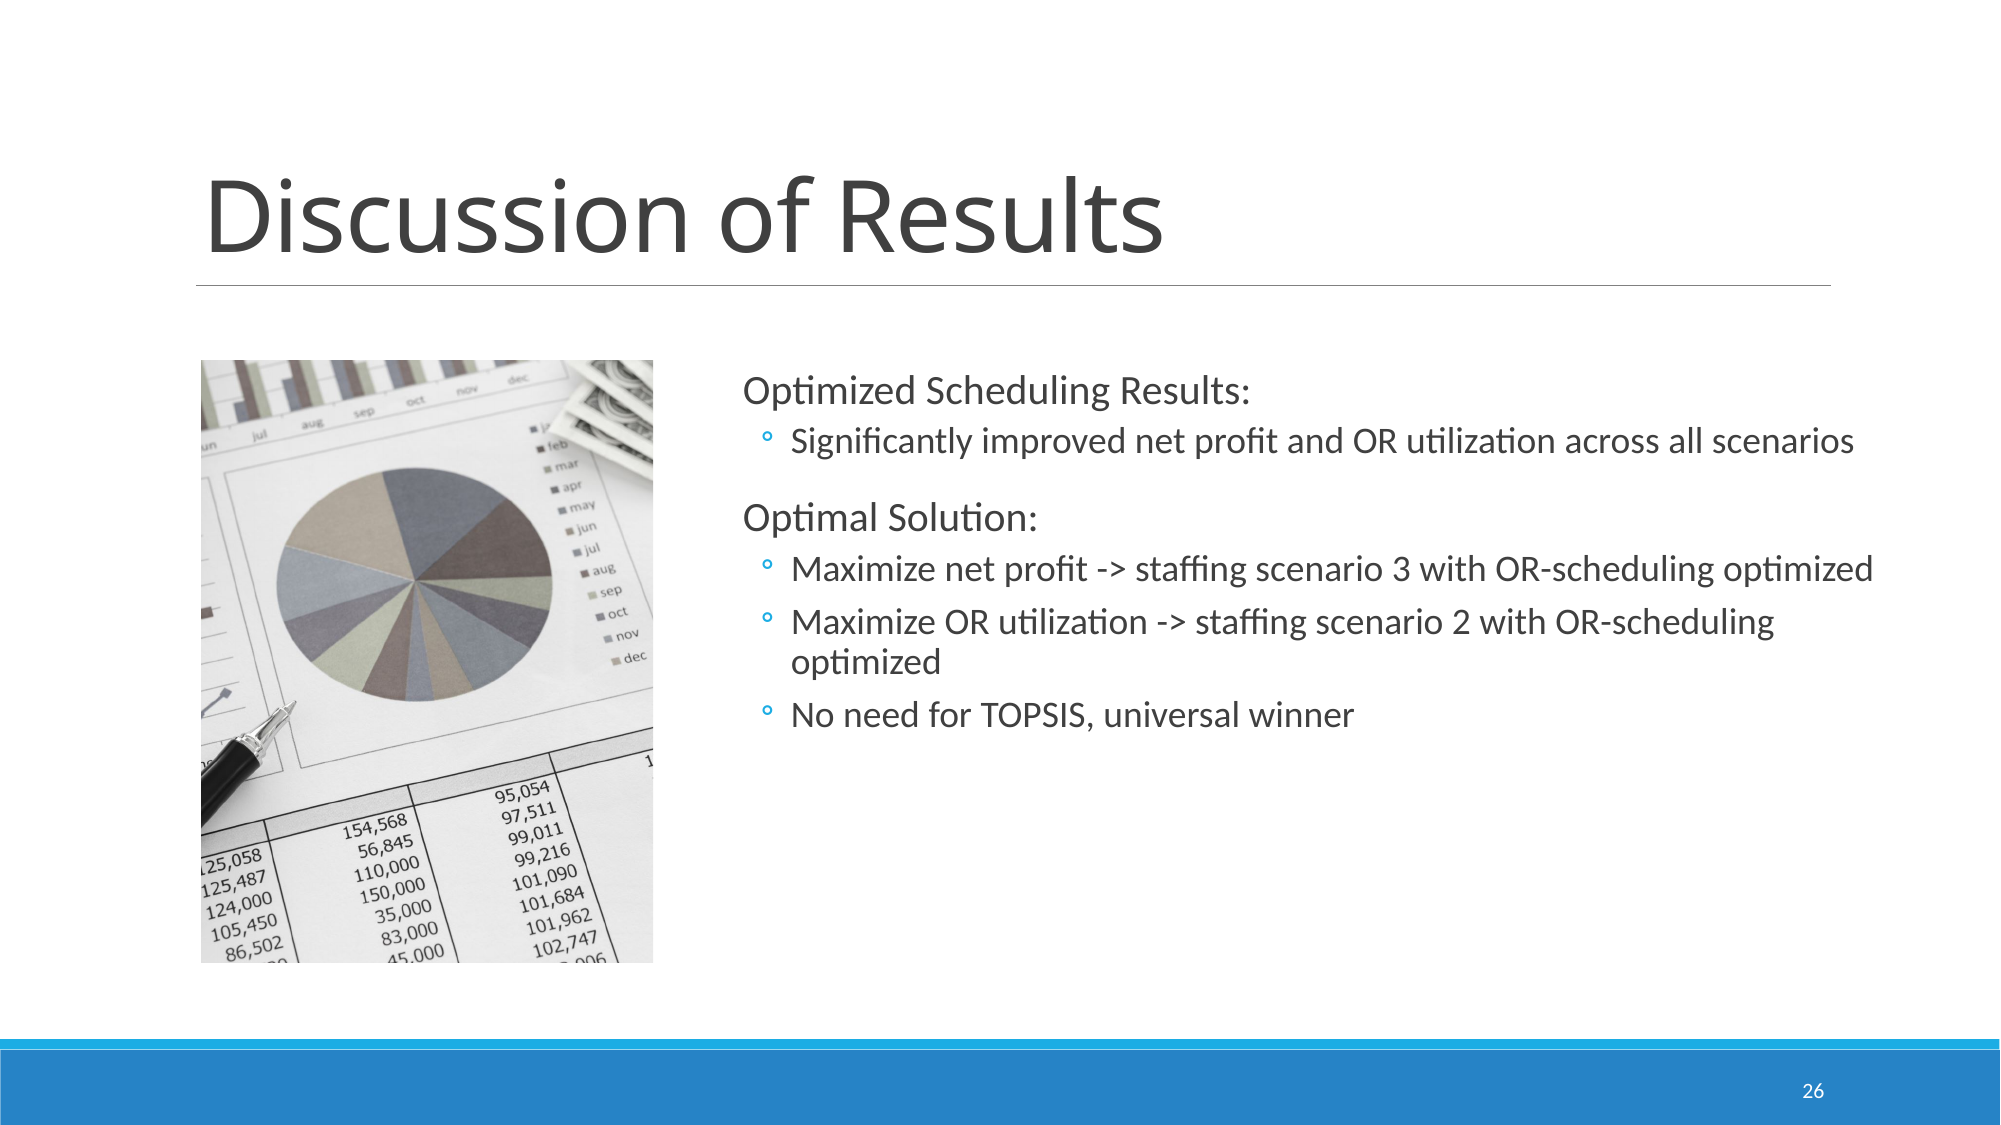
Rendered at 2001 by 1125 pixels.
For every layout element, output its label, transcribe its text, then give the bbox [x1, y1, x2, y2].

picture [200, 360, 654, 964]
title Discussion of Results [187, 42, 1266, 281]
list Optimized Scheduling Results: Significantly improved net profit and OR utilization across all scenarios Optimal Solution: Maximize net profit -> staffing scenario 3 with OR-scheduling optimized Maximize OR utilization -> staffing scenario 2 with OR-scheduling optimized No need for TOPSIS, universal winner [712, 360, 1895, 963]
slide_number 26 [1624, 1059, 1840, 1120]
